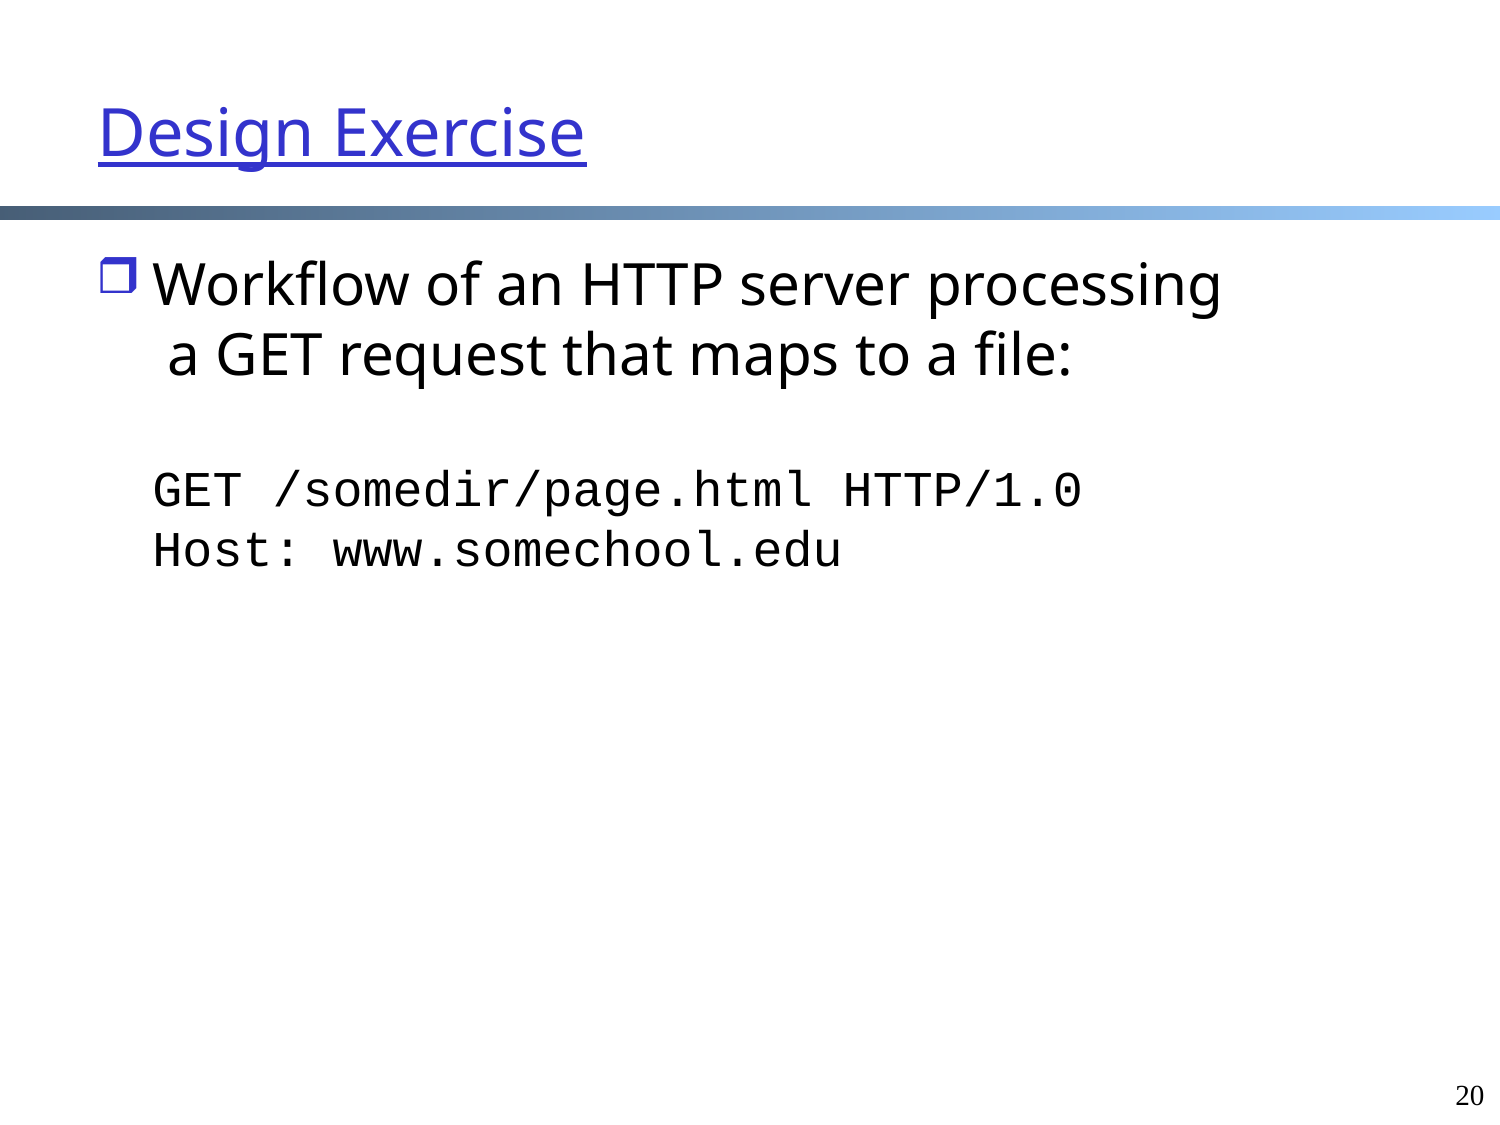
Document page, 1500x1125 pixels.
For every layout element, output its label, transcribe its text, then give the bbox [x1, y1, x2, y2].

slide_number 20 [1424, 1068, 1500, 1125]
list Workflow of an HTTP server processing a GET request that maps to a file: GET /somedir/page.html HTTP/1.0 Host: www.somechool.edu [81, 239, 1461, 1002]
title Design Exercise [82, 61, 1358, 199]
